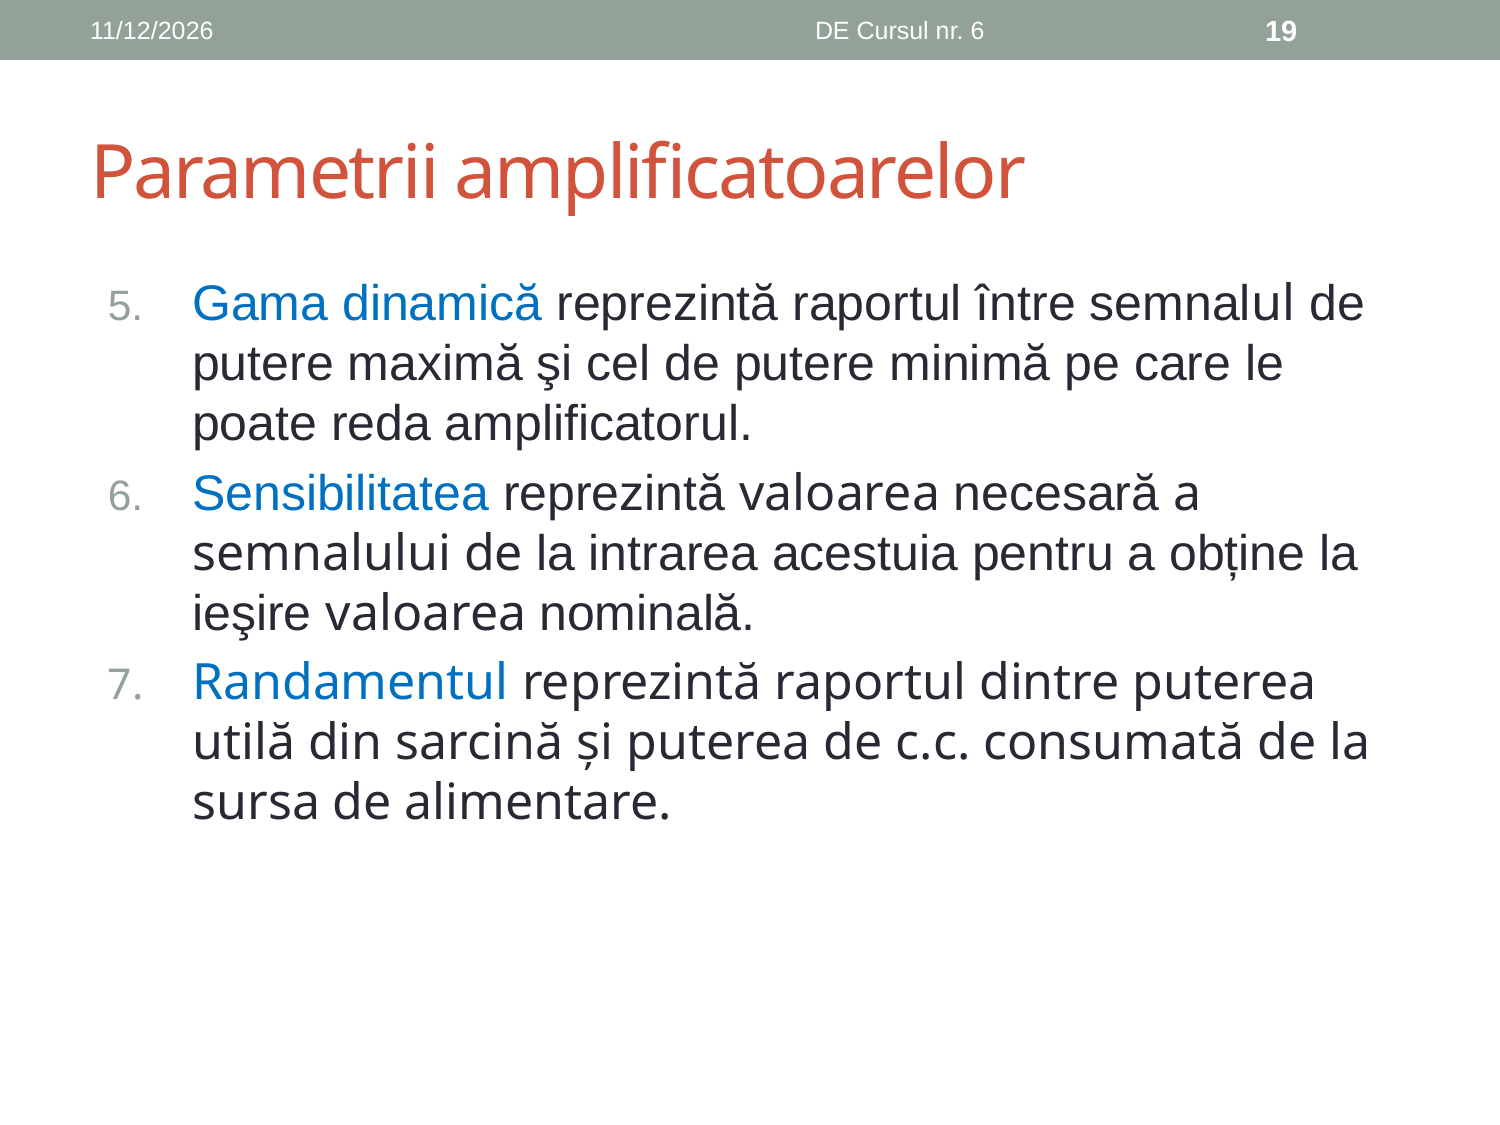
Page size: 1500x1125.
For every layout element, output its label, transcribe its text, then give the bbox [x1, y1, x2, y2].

title Parametrii amplificatoarelor [75, 87, 1425, 250]
footer DE Cursul nr. 6 [562, 3, 1238, 57]
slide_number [75, 3, 550, 57]
list Gama dinamică reprezintă raportul între semnalul de putere maximă şi cel de putere minimă pe care le poate reda amplificatorul. Sensibilitatea reprezintă valoarea necesară a semnalului de la intrarea acestuia pentru a obține la ieşire valoarea nominală. Randamentul reprezintă raportul dintre puterea utilă din sarcină şi puterea de c.c. consumată de la sursa de alimentare. [75, 262, 1425, 1063]
slide_number 19 [1250, 3, 1425, 57]
